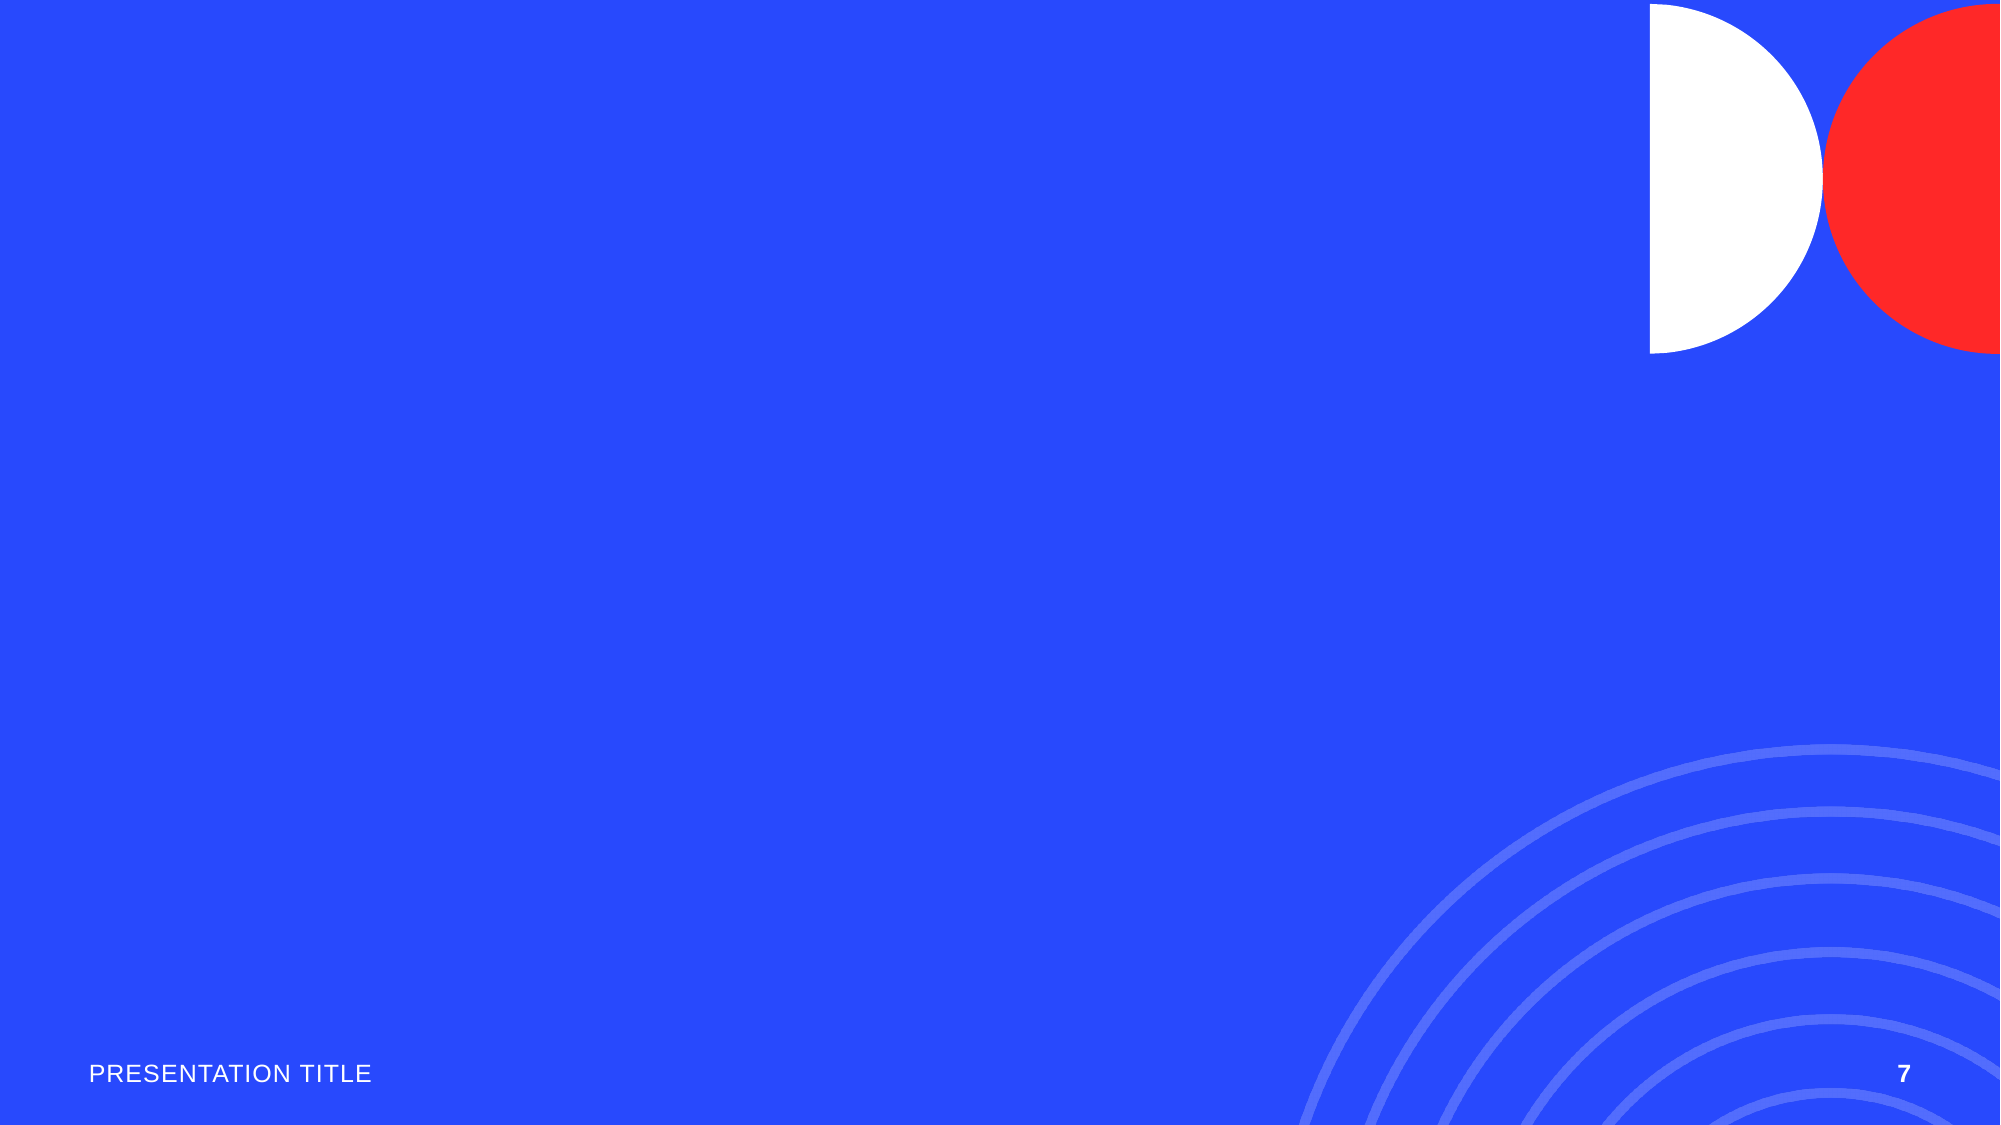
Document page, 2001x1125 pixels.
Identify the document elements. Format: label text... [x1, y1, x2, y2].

footer PRESENTATION TITLE [88, 1042, 813, 1103]
picture [1268, 744, 2000, 1125]
slide_number 7 [1461, 1042, 1912, 1103]
